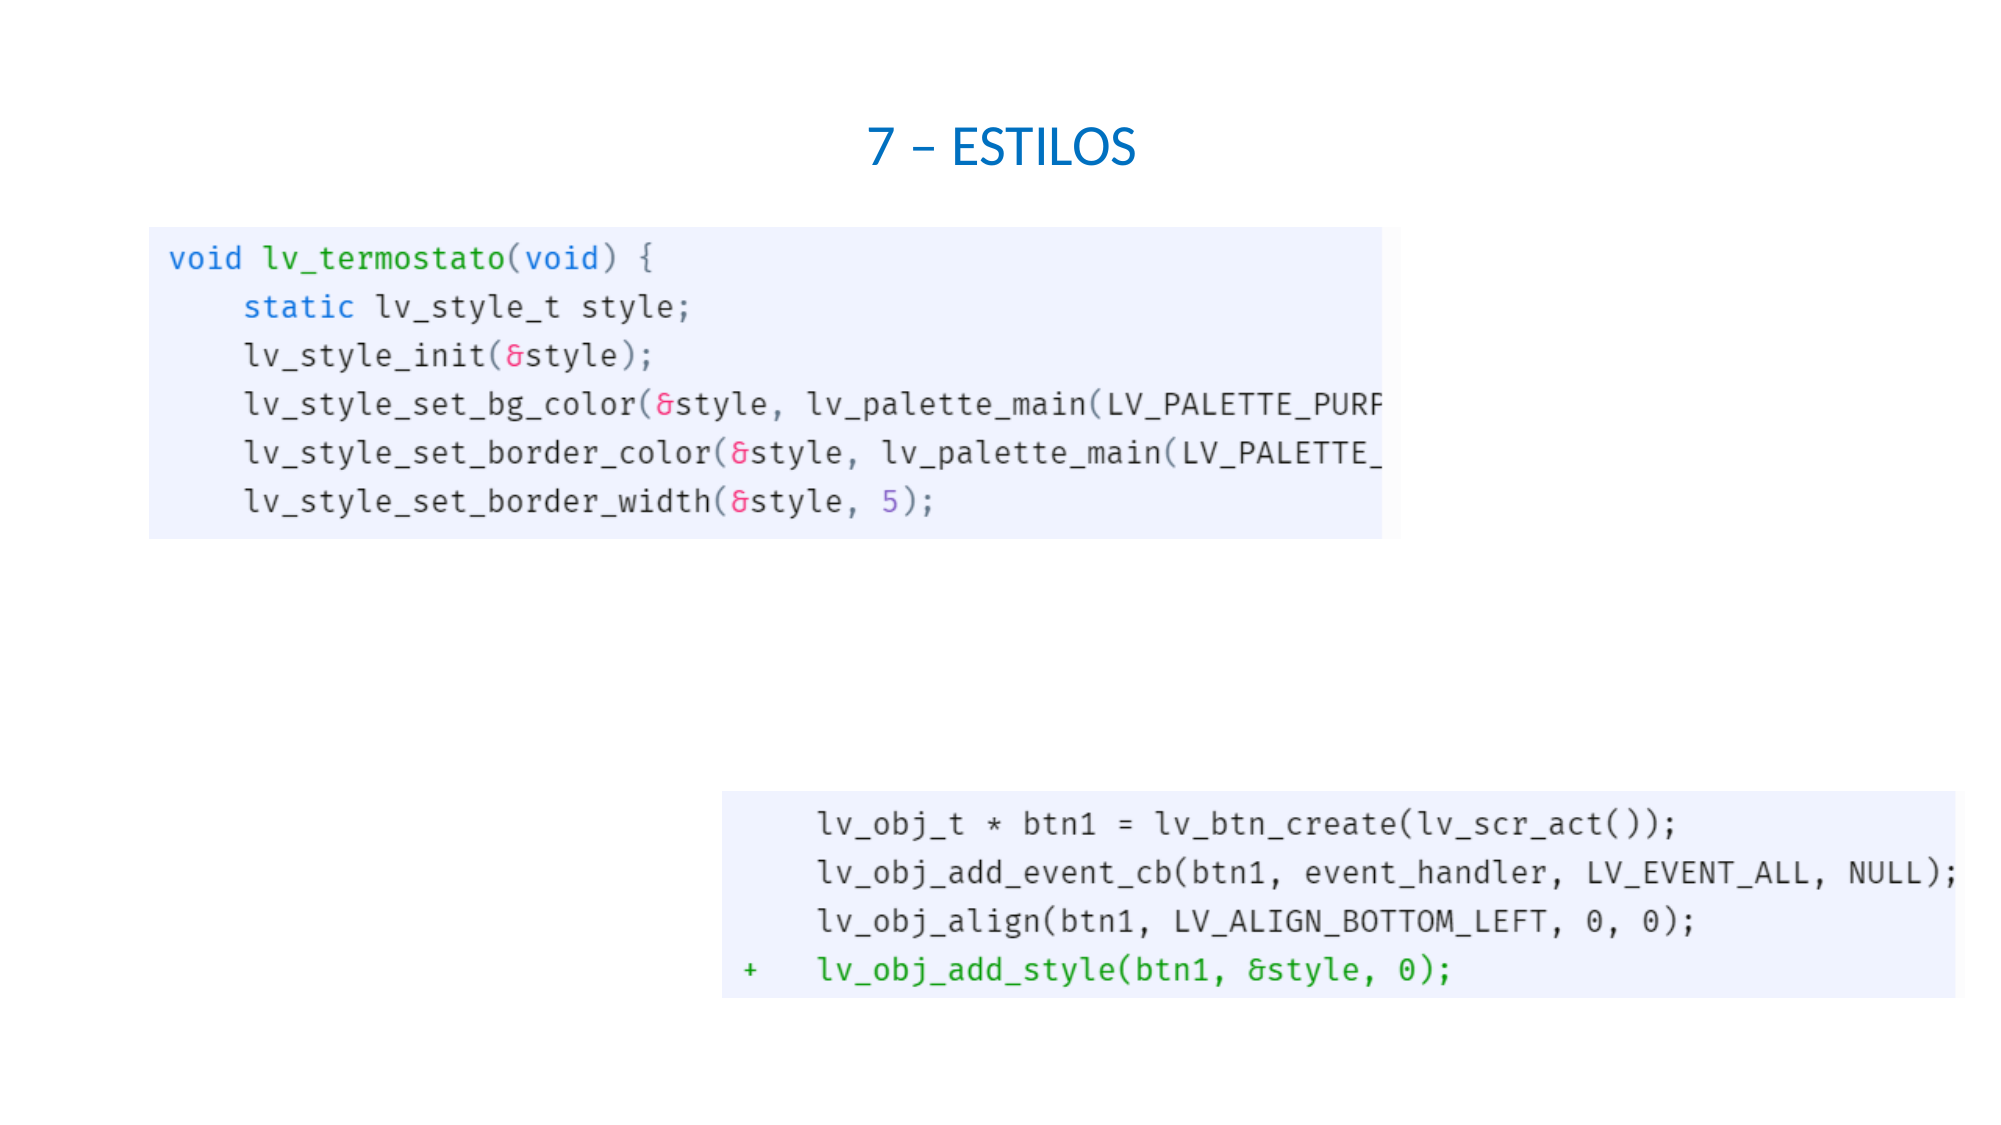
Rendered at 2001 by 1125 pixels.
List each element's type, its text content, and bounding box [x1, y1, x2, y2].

picture [149, 227, 1401, 539]
picture [721, 791, 1965, 998]
text_box 7 – ESTILOS [249, 99, 1755, 185]
